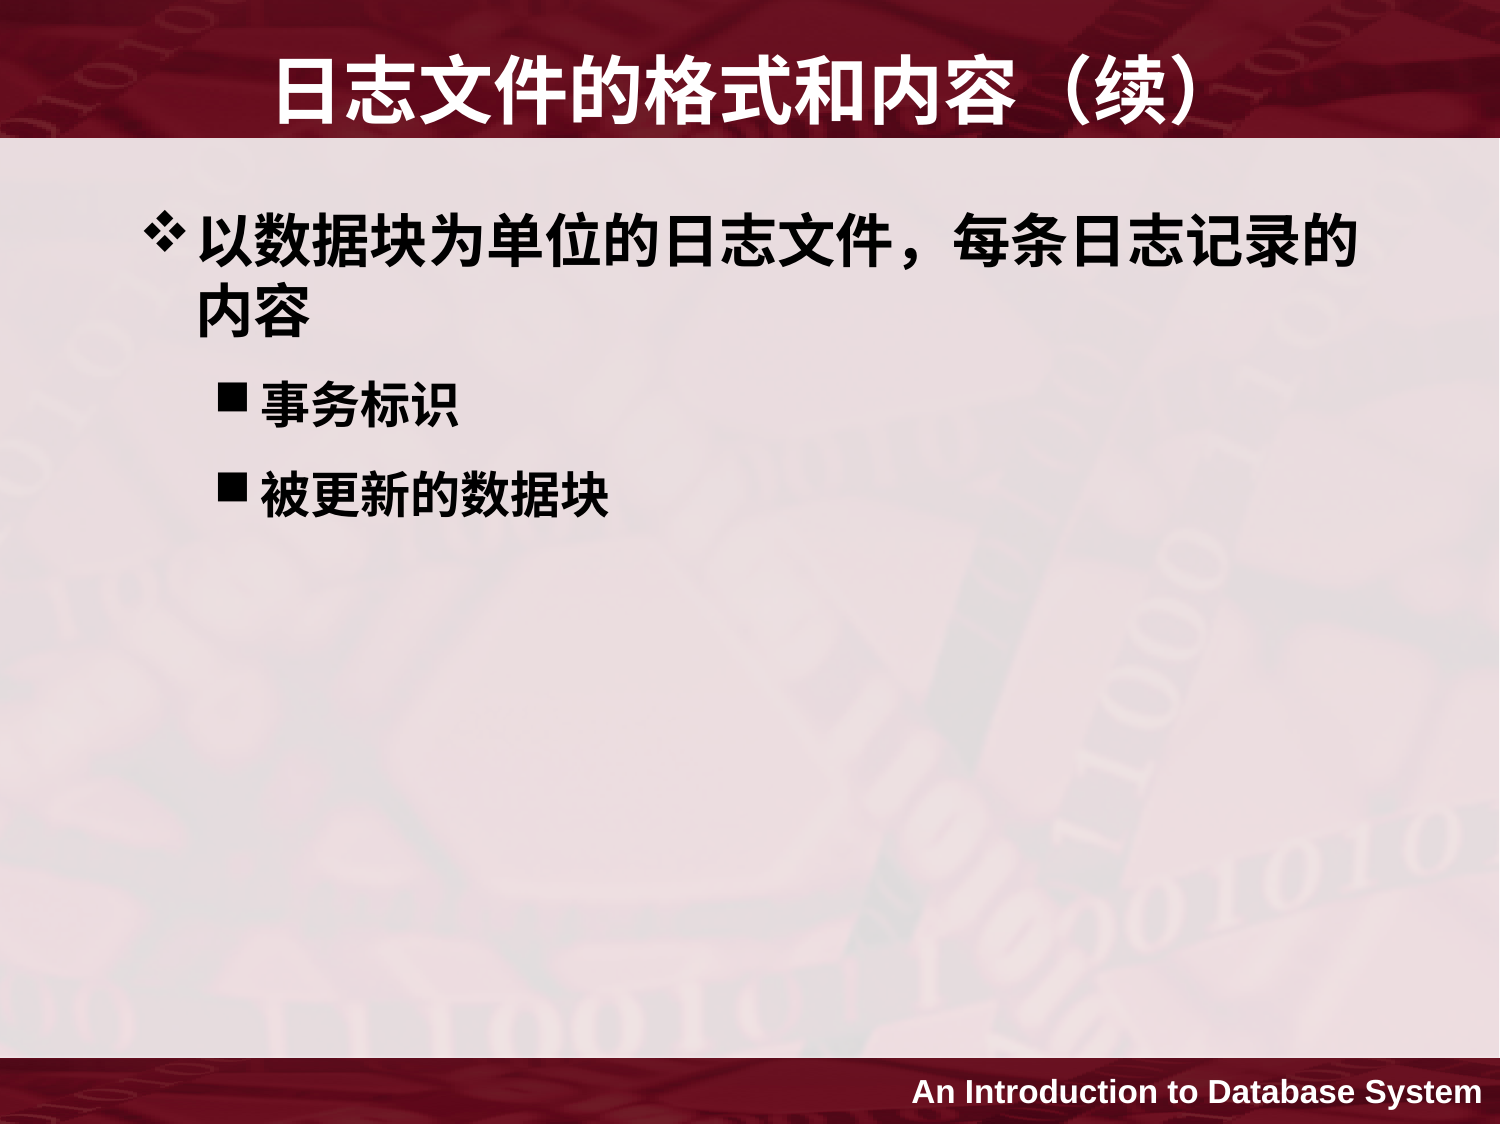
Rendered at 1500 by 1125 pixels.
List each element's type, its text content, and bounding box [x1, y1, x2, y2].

title 日志文件的格式和内容（续） [149, 41, 1363, 135]
picture [0, 0, 1500, 1124]
text_box [856, 1046, 1447, 1100]
list 以数据块为单位的日志文件，每条日志记录的内容 事务标识 被更新的数据块 [123, 196, 1400, 990]
